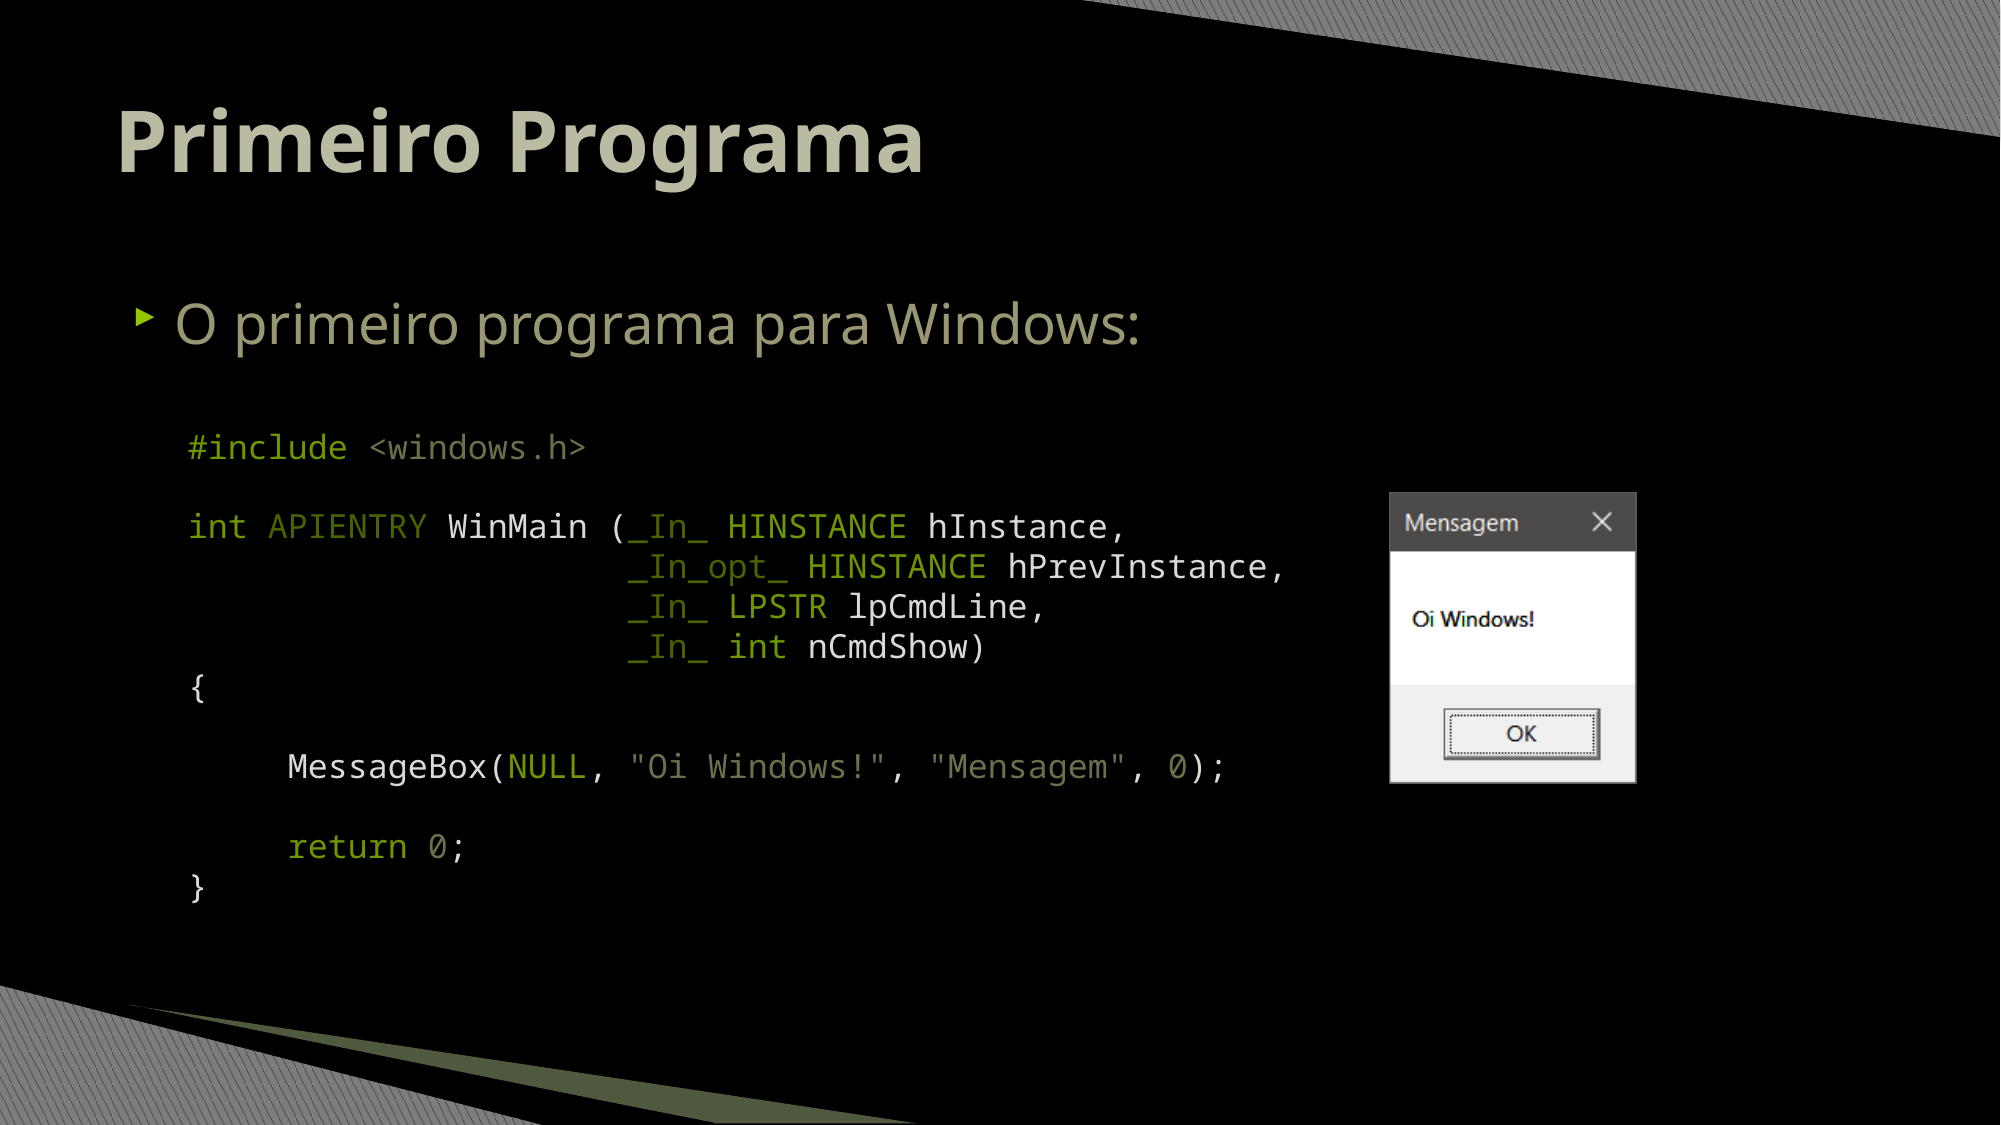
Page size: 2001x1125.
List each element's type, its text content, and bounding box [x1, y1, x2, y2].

text_box #include <windows.h> int APIENTRY WinMain (_In_ HINSTANCE hInstance, _In_opt_ HINSTANCE hPrevInstance, _In_ LPSTR lpCmdLine, _In_ int nCmdShow) { MessageBox(NULL, "Oi Windows!", "Mensagem", 0); return 0; } [173, 418, 1900, 913]
picture [1082, 0, 2000, 138]
picture [0, 985, 543, 1125]
list O primeiro programa para Windows: [99, 280, 1900, 1024]
title Primeiro Programa [99, 45, 1900, 233]
picture [1389, 492, 1637, 784]
